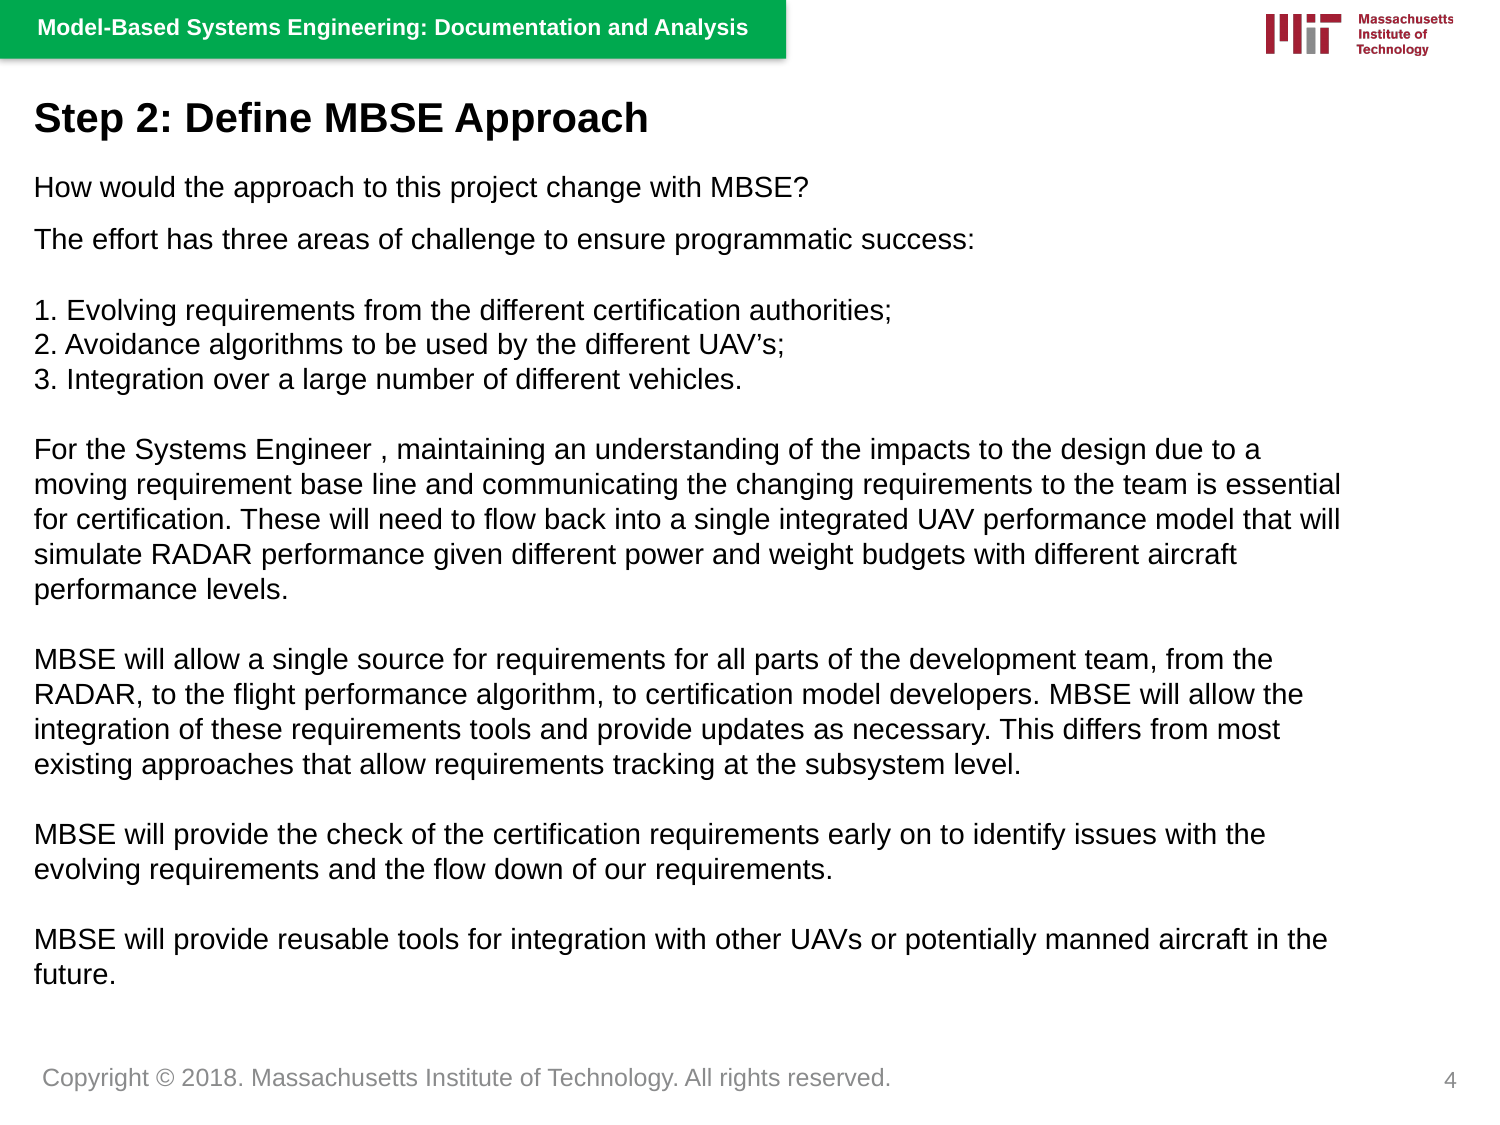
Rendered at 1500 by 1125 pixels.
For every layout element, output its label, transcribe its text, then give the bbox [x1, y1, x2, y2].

text_box How would the approach to this project change with MBSE? [18, 160, 1398, 211]
text_box Step 2: Define MBSE Approach [18, 76, 1339, 159]
picture [1266, 14, 1454, 56]
text_box The effort has three areas of challenge to ensure programmatic success: 1. Evolving requirements from the different certification authorities; 2. Avoidance algorithms to be used by the different UAV’s; 3. Integration over a large number of different vehicles. For the Systems Engineer , maintaining an understanding of the impacts to the design due to a moving requirement base line and communicating the changing requirements to the team is essential for certification. These will need to flow back into a single integrated UAV performance model that will simulate RADAR performance given different power and weight budgets with different aircraft performance levels. MBSE will allow a single source for requirements for all parts of the development team, from the RADAR, to the flight performance algorithm, to certification model developers. MBSE will allow the integration of these requirements tools and provide updates as necessary. This differs from most existing approaches that allow requirements tracking at the subsystem level. MBSE will provide the check of the certification requirements early on to identify issues with the evolving requirements and the flow down of our requirements. MBSE will provide reusable tools for integration with other UAVs or potentially manned aircraft in the future. [18, 213, 1359, 998]
slide_number 4 [1121, 1055, 1472, 1116]
